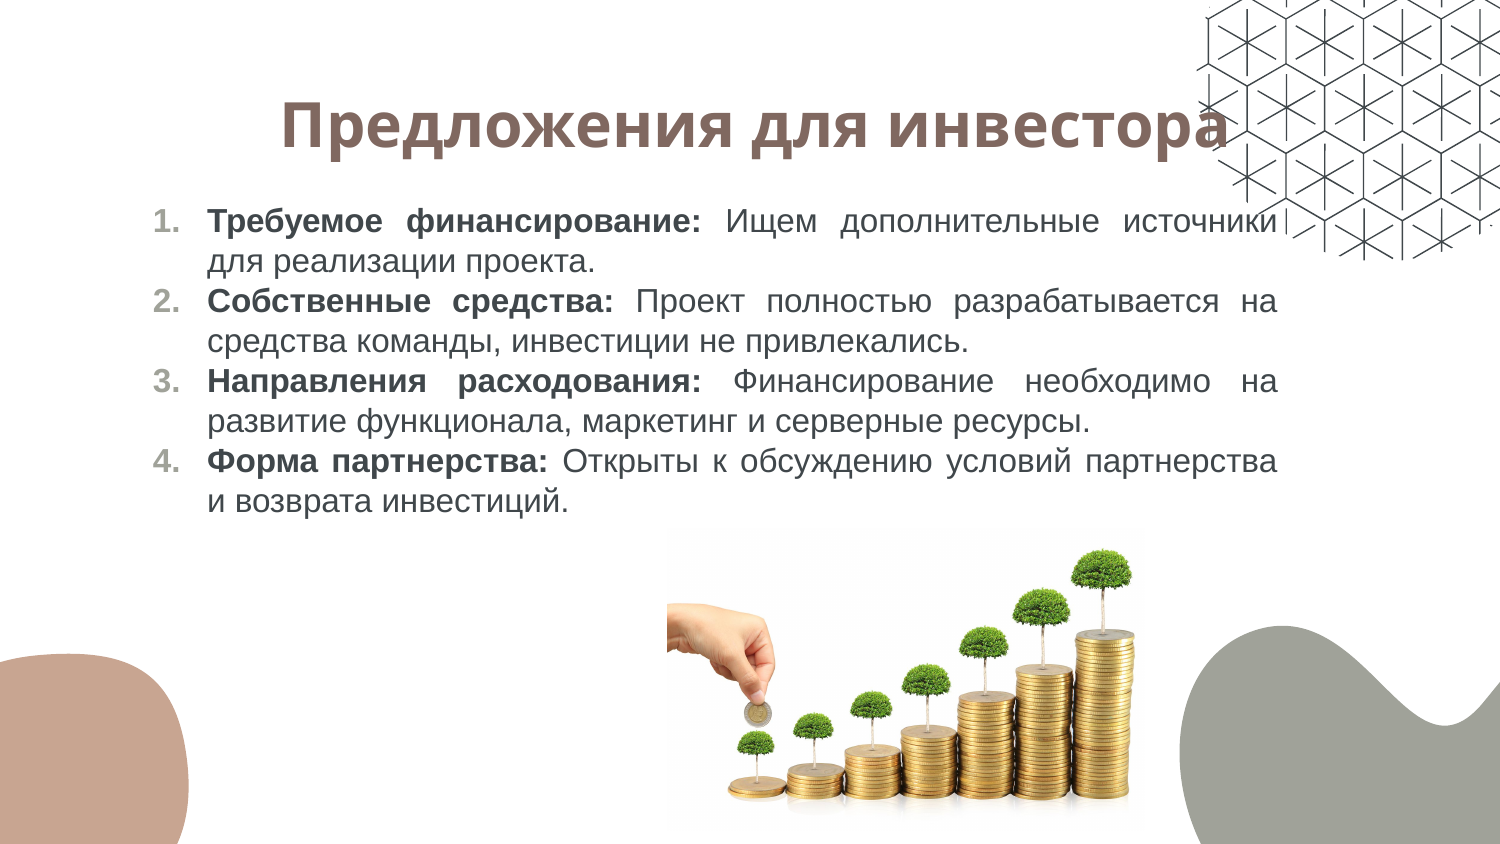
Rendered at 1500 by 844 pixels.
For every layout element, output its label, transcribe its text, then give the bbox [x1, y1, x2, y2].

subtitle Требуемое финансирование: Ищем дополнительные источники для реализации проекта. Собственные средства: Проект полностью разрабатывается на средства команды, инвестиции не привлекались. Направления расходования: Финансирование необходимо на развитие функционала, маркетинг и серверные ресурсы. Форма партнерства: Открыты к обсуждению условий партнерства и возврата инвестиций. [116, 184, 1294, 529]
picture [667, 527, 1146, 831]
title Предложения для инвестора [41, 85, 1471, 175]
